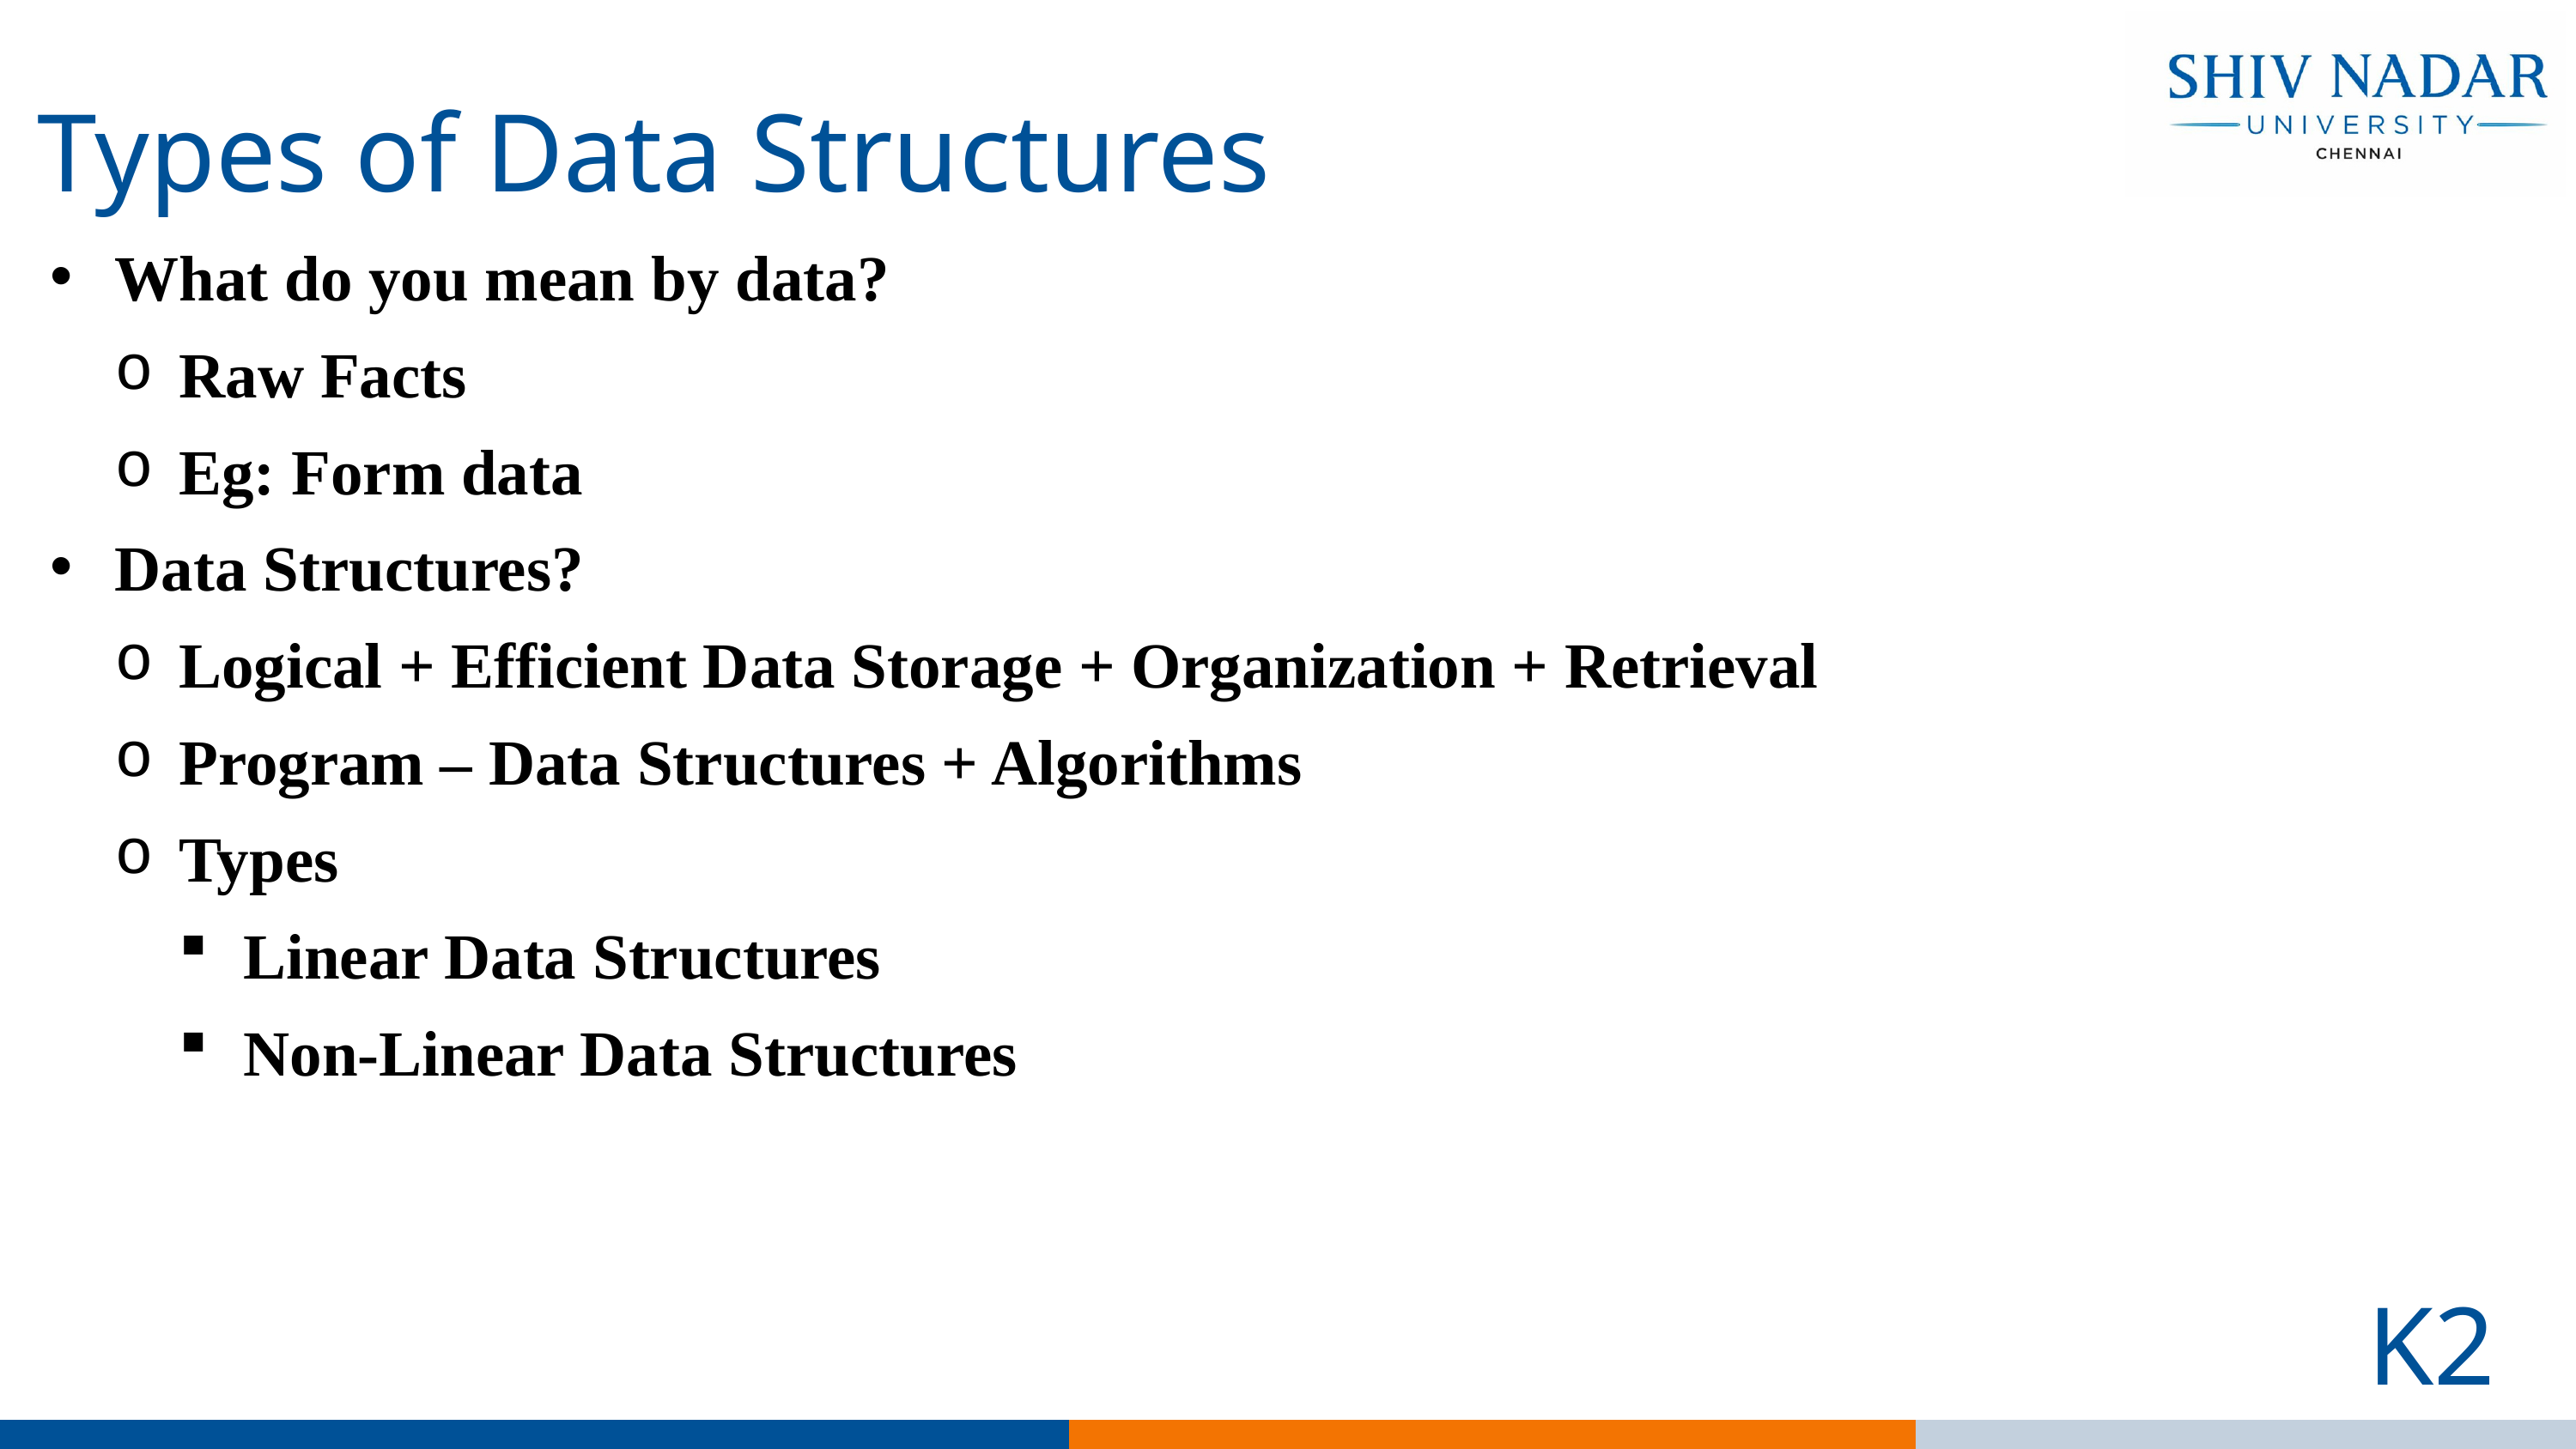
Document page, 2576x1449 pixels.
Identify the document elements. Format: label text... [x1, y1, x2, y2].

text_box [1915, 1419, 2576, 1449]
picture [2124, 11, 2566, 197]
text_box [1068, 1419, 1914, 1449]
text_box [0, 1419, 1067, 1449]
text_box What do you mean by data? Raw Facts Eg: Form data Data Structures? Logical + Efficient Data Storage + Organization + Retrieval Program – Data Structures + Algorithms Types Linear Data Structures Non-Linear Data Structures [37, 224, 2501, 1096]
text_box K2 [2366, 1256, 2512, 1407]
text_box Types of Data Structures [37, 63, 1682, 214]
